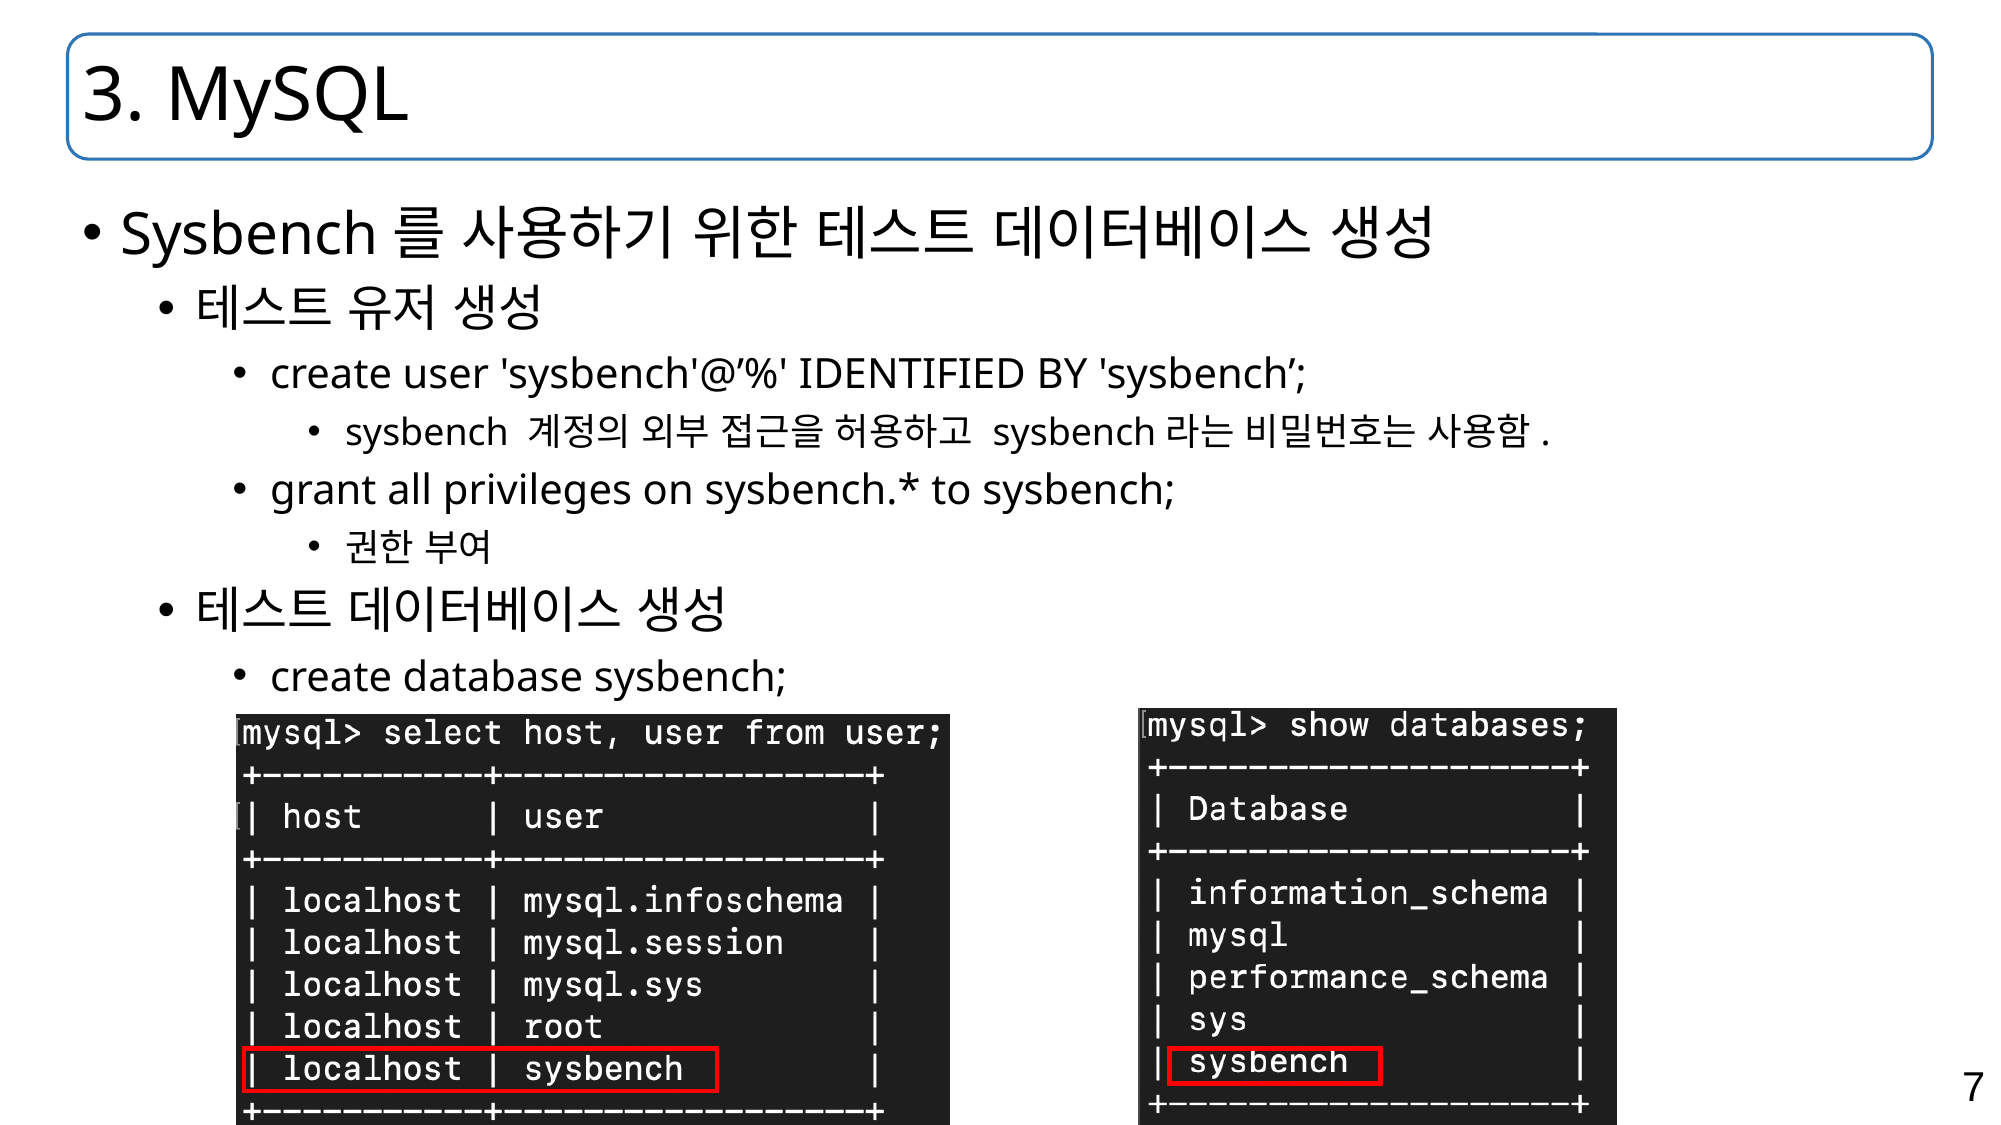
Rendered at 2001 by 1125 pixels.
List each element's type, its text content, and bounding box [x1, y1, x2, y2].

picture [236, 714, 950, 1125]
picture [1137, 708, 1617, 1125]
title 3. MySQL [67, 34, 1933, 160]
list Sysbench를 사용하기 위한 테스트 데이터베이스 생성 테스트 유저 생성 create user 'sysbench'@’%' IDENTIFIED BY 'sysbench’; sysbench 계정의 외부 접근을 허용하고 sysbench라는 비밀번호는 사용함. grant all privileges on sysbench.* to sysbench; 권한 부여 테스트 데이터베이스 생성 create database sysbench; [67, 189, 1933, 1019]
